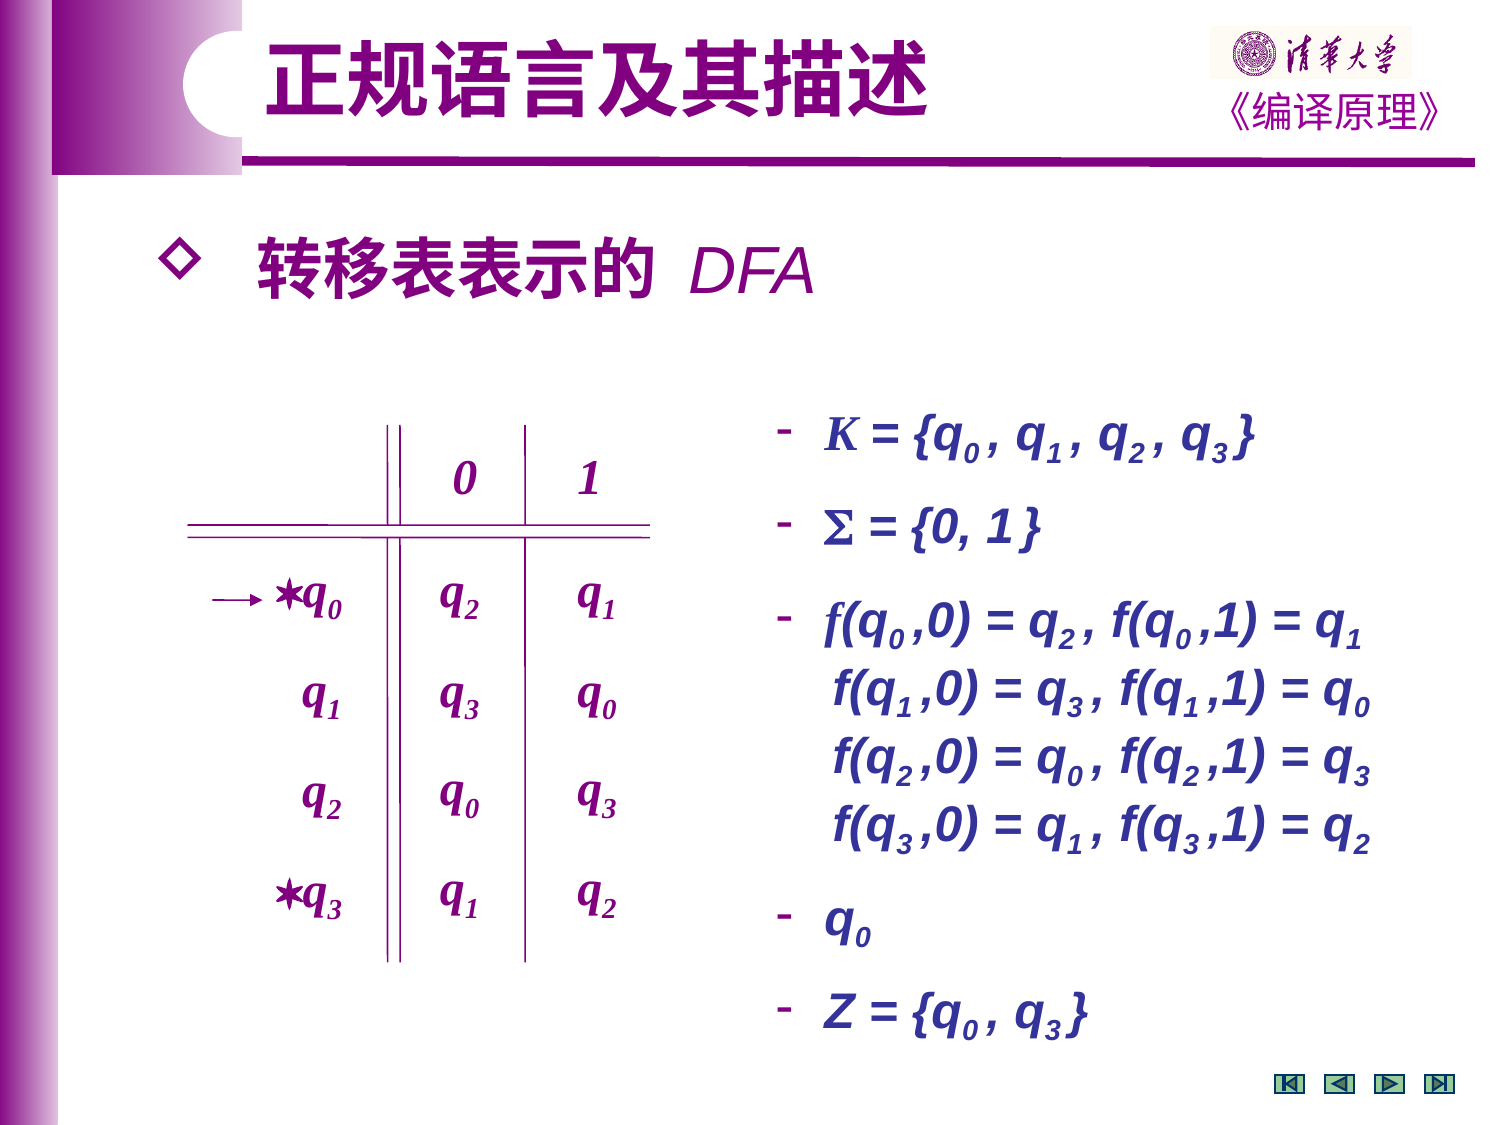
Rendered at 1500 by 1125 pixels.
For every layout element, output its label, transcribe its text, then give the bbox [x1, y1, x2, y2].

picture [1210, 26, 1412, 79]
text_box [1274, 1074, 1305, 1093]
text_box [1374, 1074, 1405, 1093]
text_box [187, 424, 651, 963]
text_box [1424, 1074, 1455, 1093]
text_box 转移表表示的 DFA [135, 219, 845, 314]
text_box [1324, 1074, 1355, 1093]
text_box K = {q0 , q1 , q2 , q3 }  = {0, 1 } f(q0 ,0) = q2 , f(q0 ,1) = q1 f(q1 ,0) = q3 , f(q1 ,1) = q0 f(q2 ,0) = q0 , f(q2 ,1) = q3 f(q3 ,0) = q1 , f(q3 ,1) = q2 q0 Z = {q0 , q3 } [761, 393, 1437, 1054]
text_box 正规语言及其描述 [242, 31, 951, 136]
